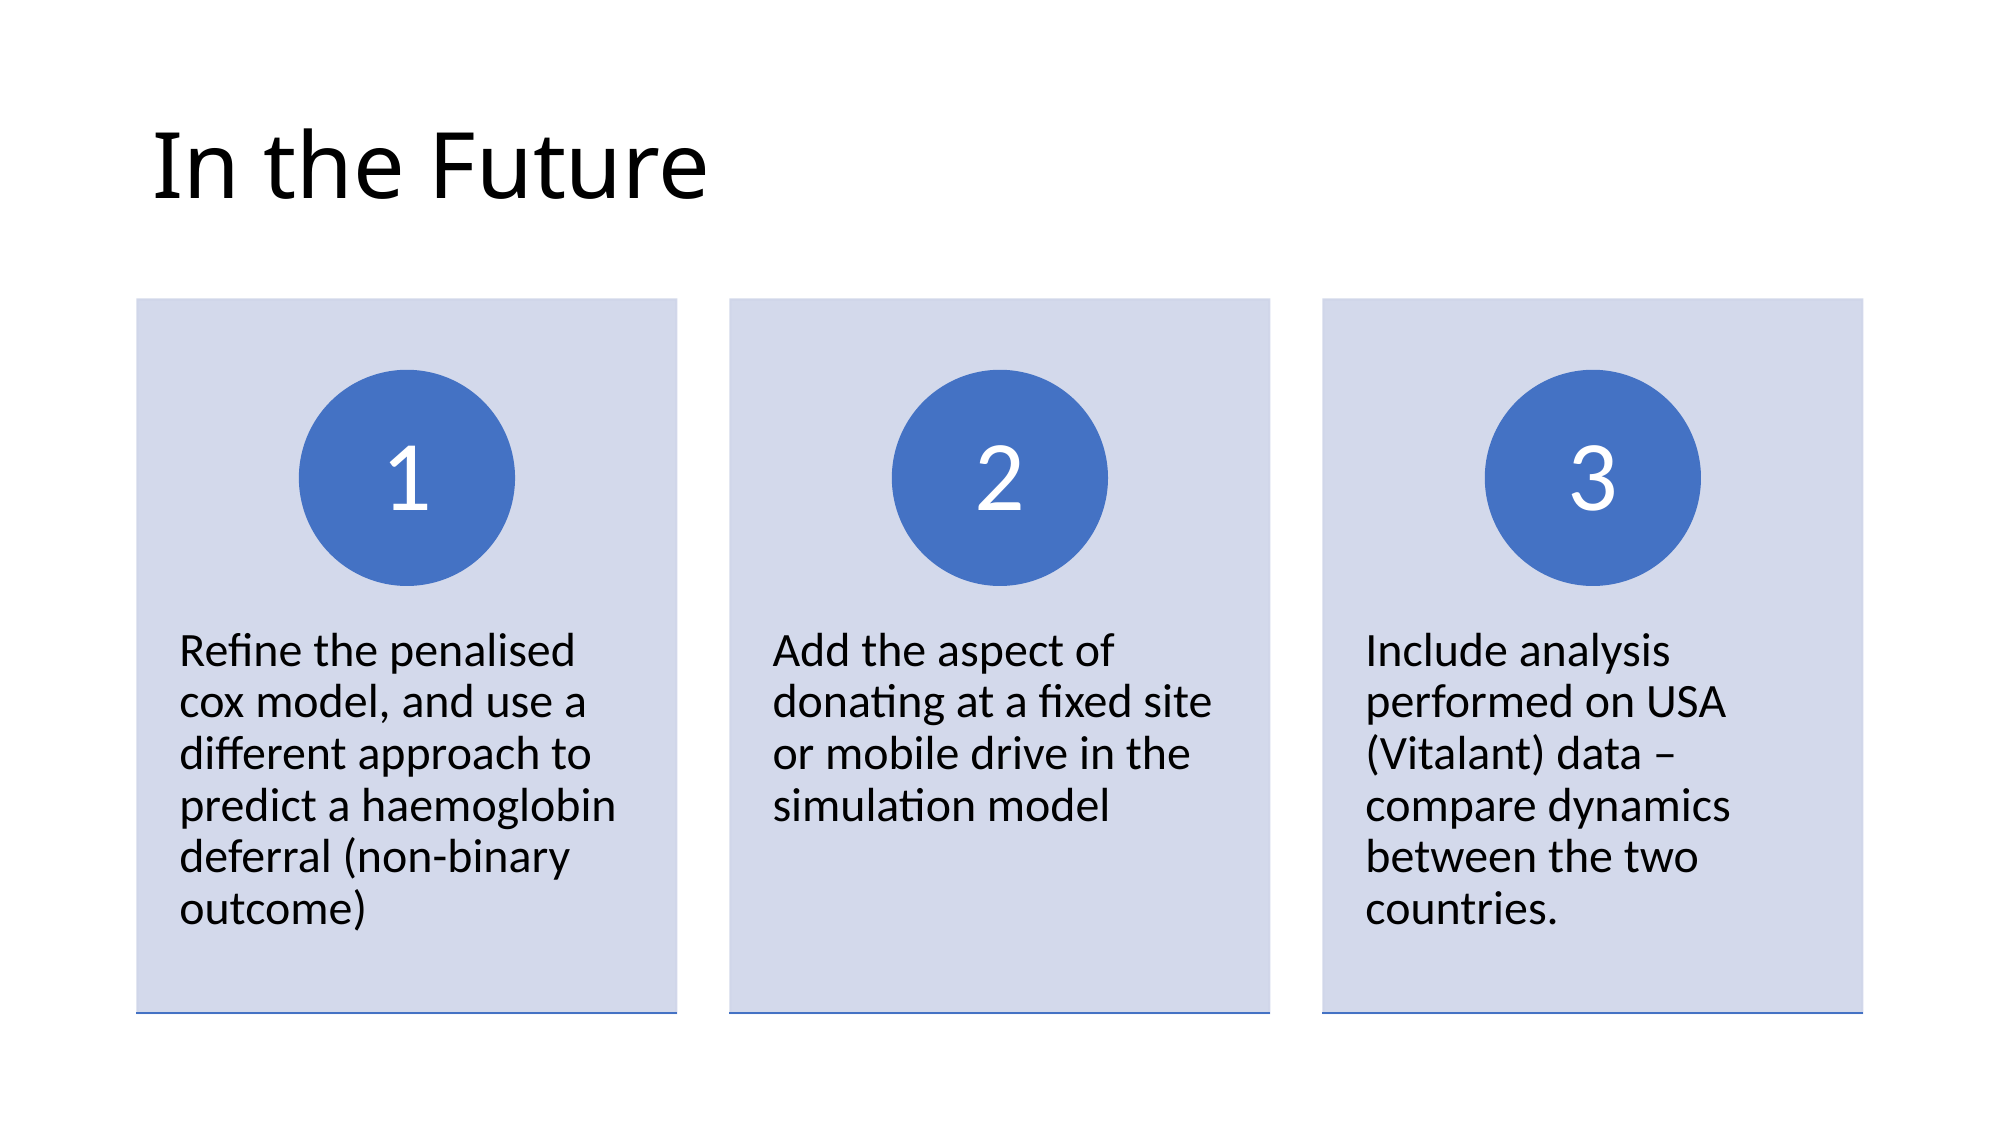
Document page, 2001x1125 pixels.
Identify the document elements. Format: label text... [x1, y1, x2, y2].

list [137, 299, 1863, 1014]
title In the Future [137, 59, 1863, 278]
